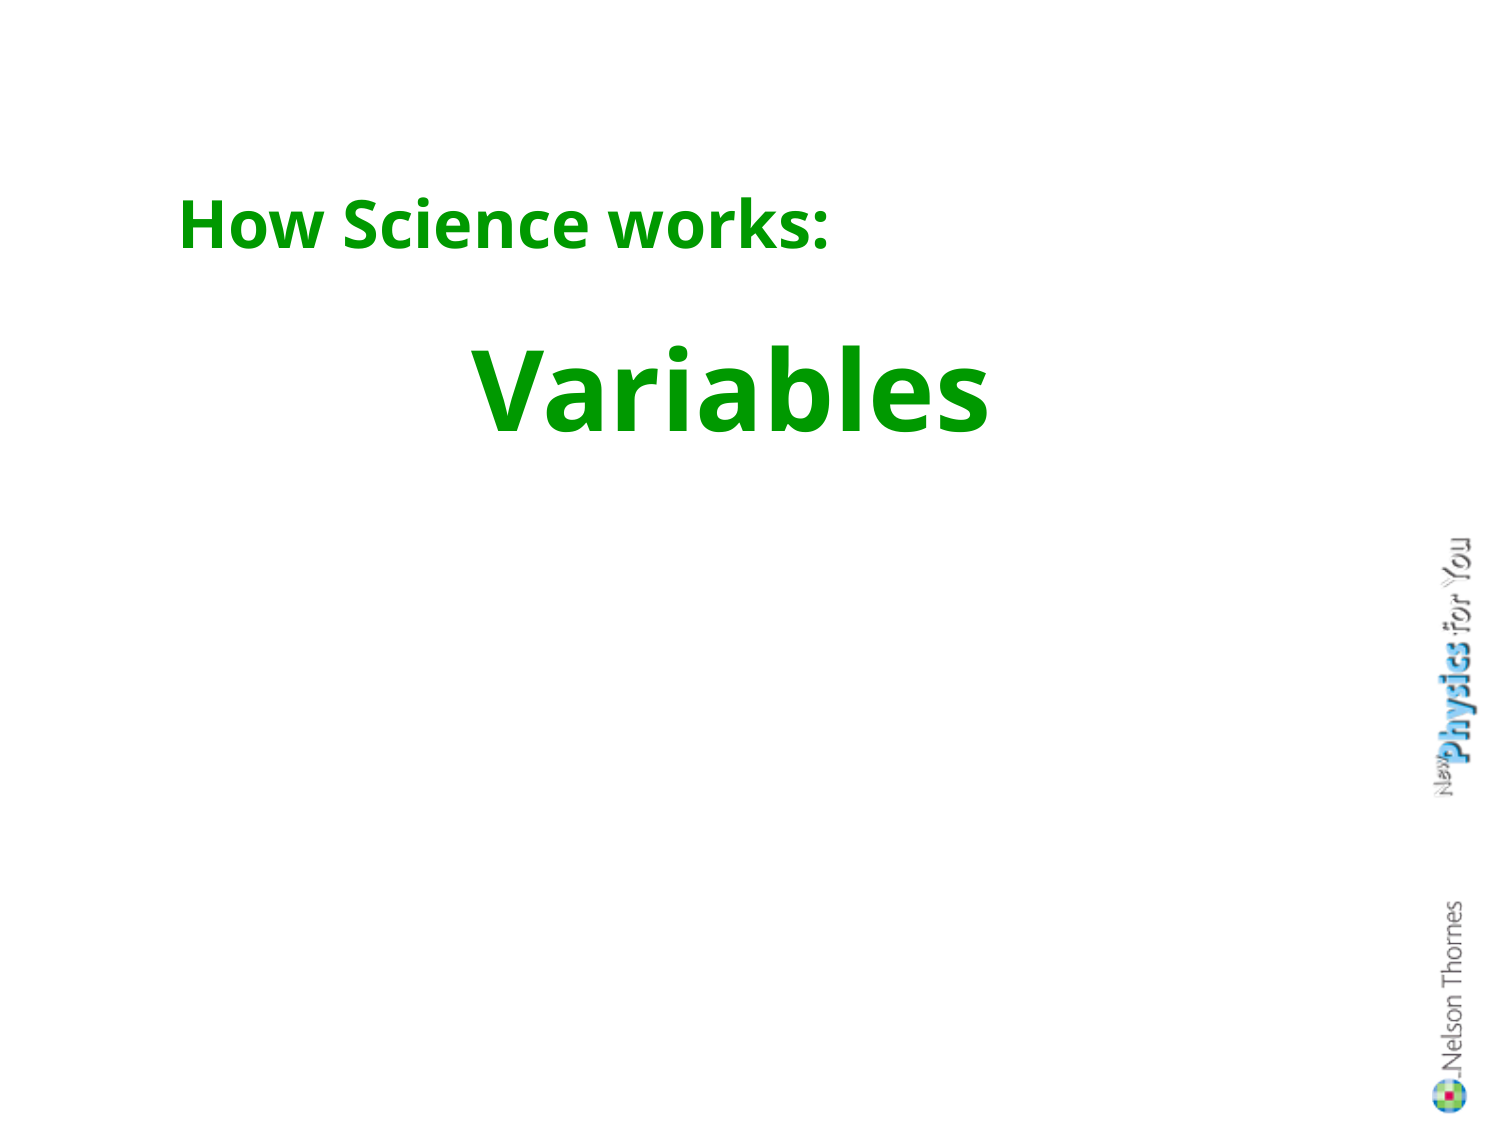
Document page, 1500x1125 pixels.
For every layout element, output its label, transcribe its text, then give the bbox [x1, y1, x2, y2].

picture [1432, 537, 1481, 1116]
text_box How Science works: Variables [162, 174, 1300, 461]
